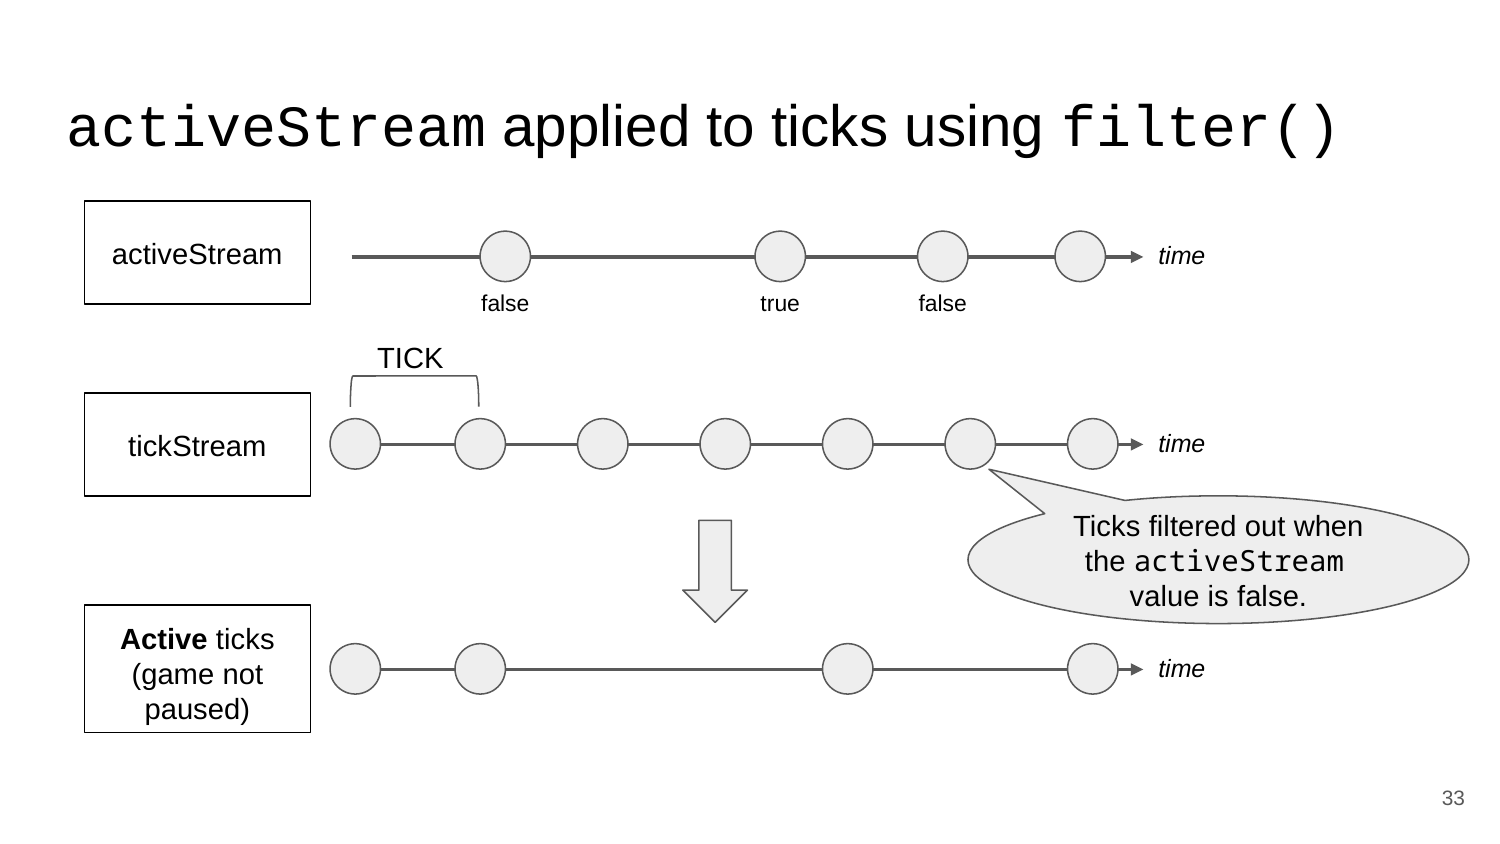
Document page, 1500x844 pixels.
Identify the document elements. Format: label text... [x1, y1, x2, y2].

text_box [350, 375, 479, 407]
text_box [330, 643, 381, 695]
text_box [700, 418, 751, 443]
text_box [1056, 265, 1104, 282]
text_box [1068, 677, 1117, 695]
text_box [1067, 643, 1118, 668]
text_box [701, 452, 750, 470]
text_box time [1143, 412, 1242, 477]
text_box [456, 677, 505, 695]
text_box [823, 452, 872, 470]
text_box activeStream [84, 201, 311, 304]
text_box [756, 265, 804, 276]
text_box Active ticks (game not paused) [84, 605, 311, 733]
title activeStream applied to ticks using filter() [51, 72, 1449, 167]
text_box [1068, 452, 1117, 470]
text_box [682, 520, 748, 623]
text_box [946, 452, 995, 470]
text_box true [740, 276, 820, 327]
text_box [481, 265, 529, 276]
text_box false [897, 276, 988, 327]
text_box [456, 452, 505, 470]
text_box [578, 452, 627, 470]
text_box false [465, 276, 545, 327]
text_box [480, 231, 531, 256]
text_box time [1143, 224, 1242, 290]
text_box Ticks filtered out when the activeStream value is false. [967, 469, 1469, 624]
text_box TICK [362, 324, 491, 389]
text_box time [1143, 637, 1242, 702]
text_box [577, 418, 628, 443]
text_box tickStream [84, 393, 311, 496]
text_box [917, 231, 968, 256]
text_box [823, 677, 872, 695]
text_box [822, 643, 873, 668]
text_box [945, 418, 996, 443]
text_box [919, 265, 967, 276]
text_box [455, 643, 506, 668]
text_box [455, 418, 506, 443]
text_box [755, 231, 806, 256]
text_box [822, 418, 873, 443]
text_box [330, 418, 381, 470]
slide_number ‹#› [1389, 764, 1480, 830]
text_box [1067, 418, 1118, 443]
text_box [1055, 231, 1106, 256]
